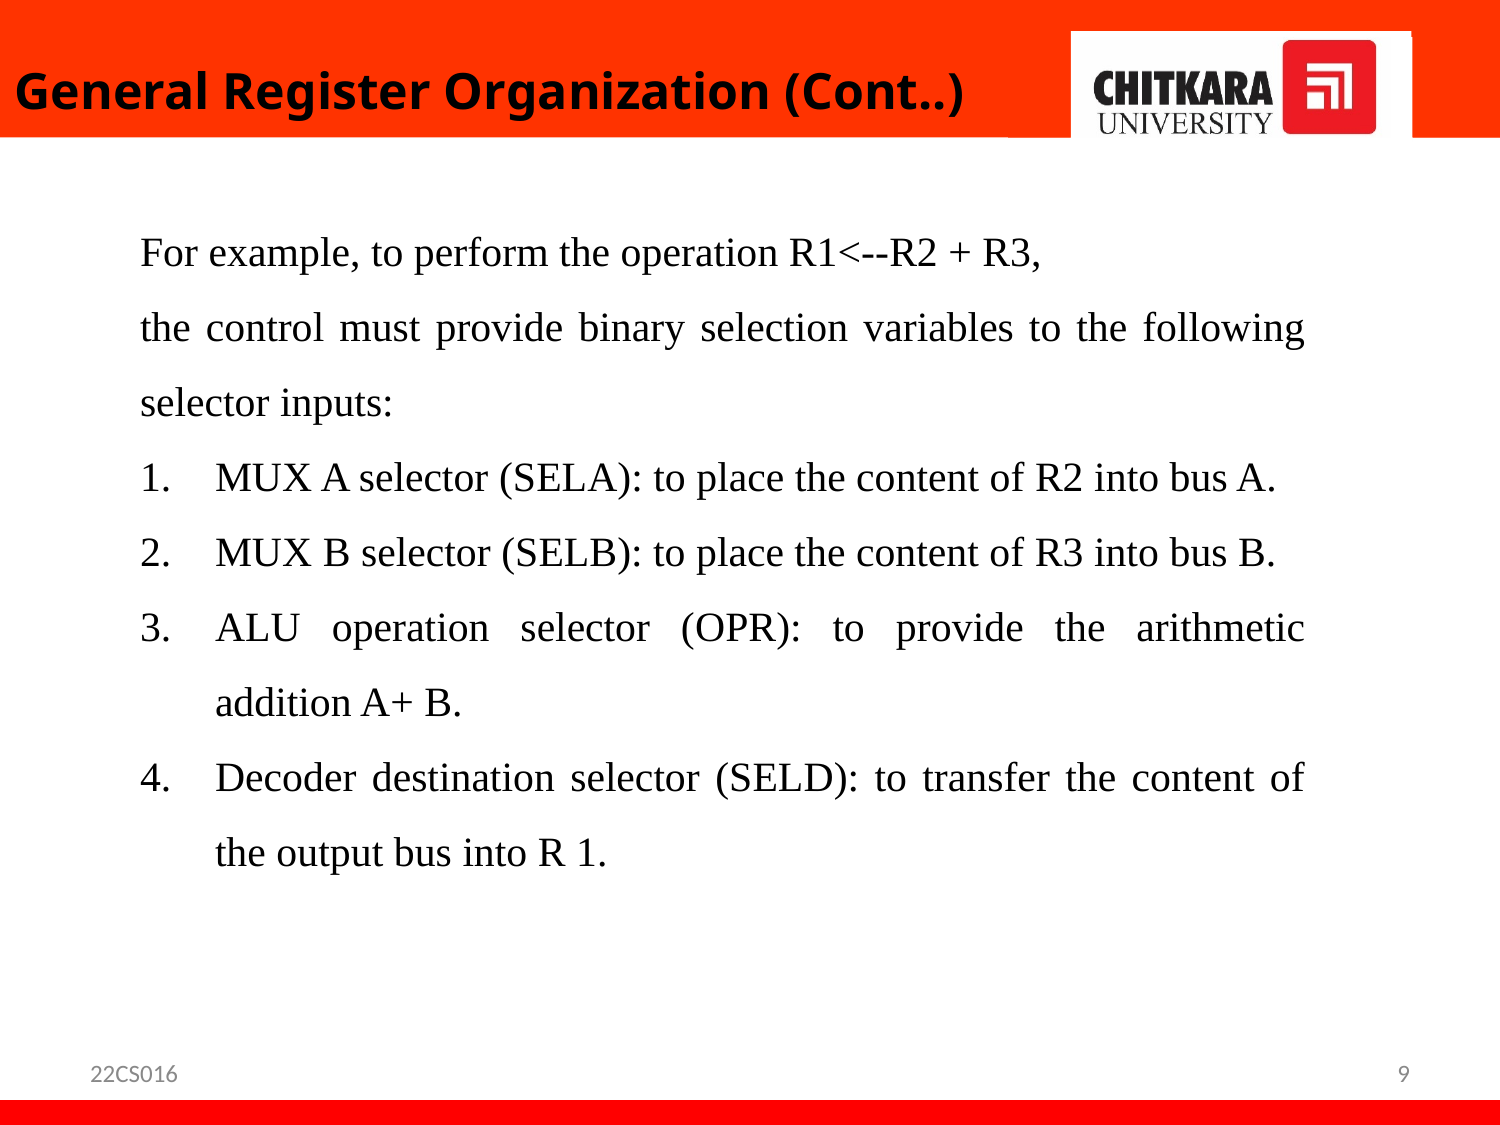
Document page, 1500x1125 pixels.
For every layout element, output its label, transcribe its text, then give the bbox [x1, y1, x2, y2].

slide_number 9 [1074, 1042, 1425, 1103]
text_box For example, to perform the operation R1<--R2 + R3, the control must provide binary selection variables to the following selector inputs: MUX A selector (SELA): to place the content of R2 into bus A. MUX B selector (SELB): to place the content of R3 into bus B. ALU operation selector (OPR): to provide the arithmetic addition A+ B. Decoder destination selector (SELD): to transfer the content of the output bus into R 1. [125, 192, 1321, 883]
slide_number 22CS016 [75, 1042, 425, 1103]
picture [1074, 37, 1391, 138]
text_box General Register Organization (Cont..) [0, 22, 1059, 128]
